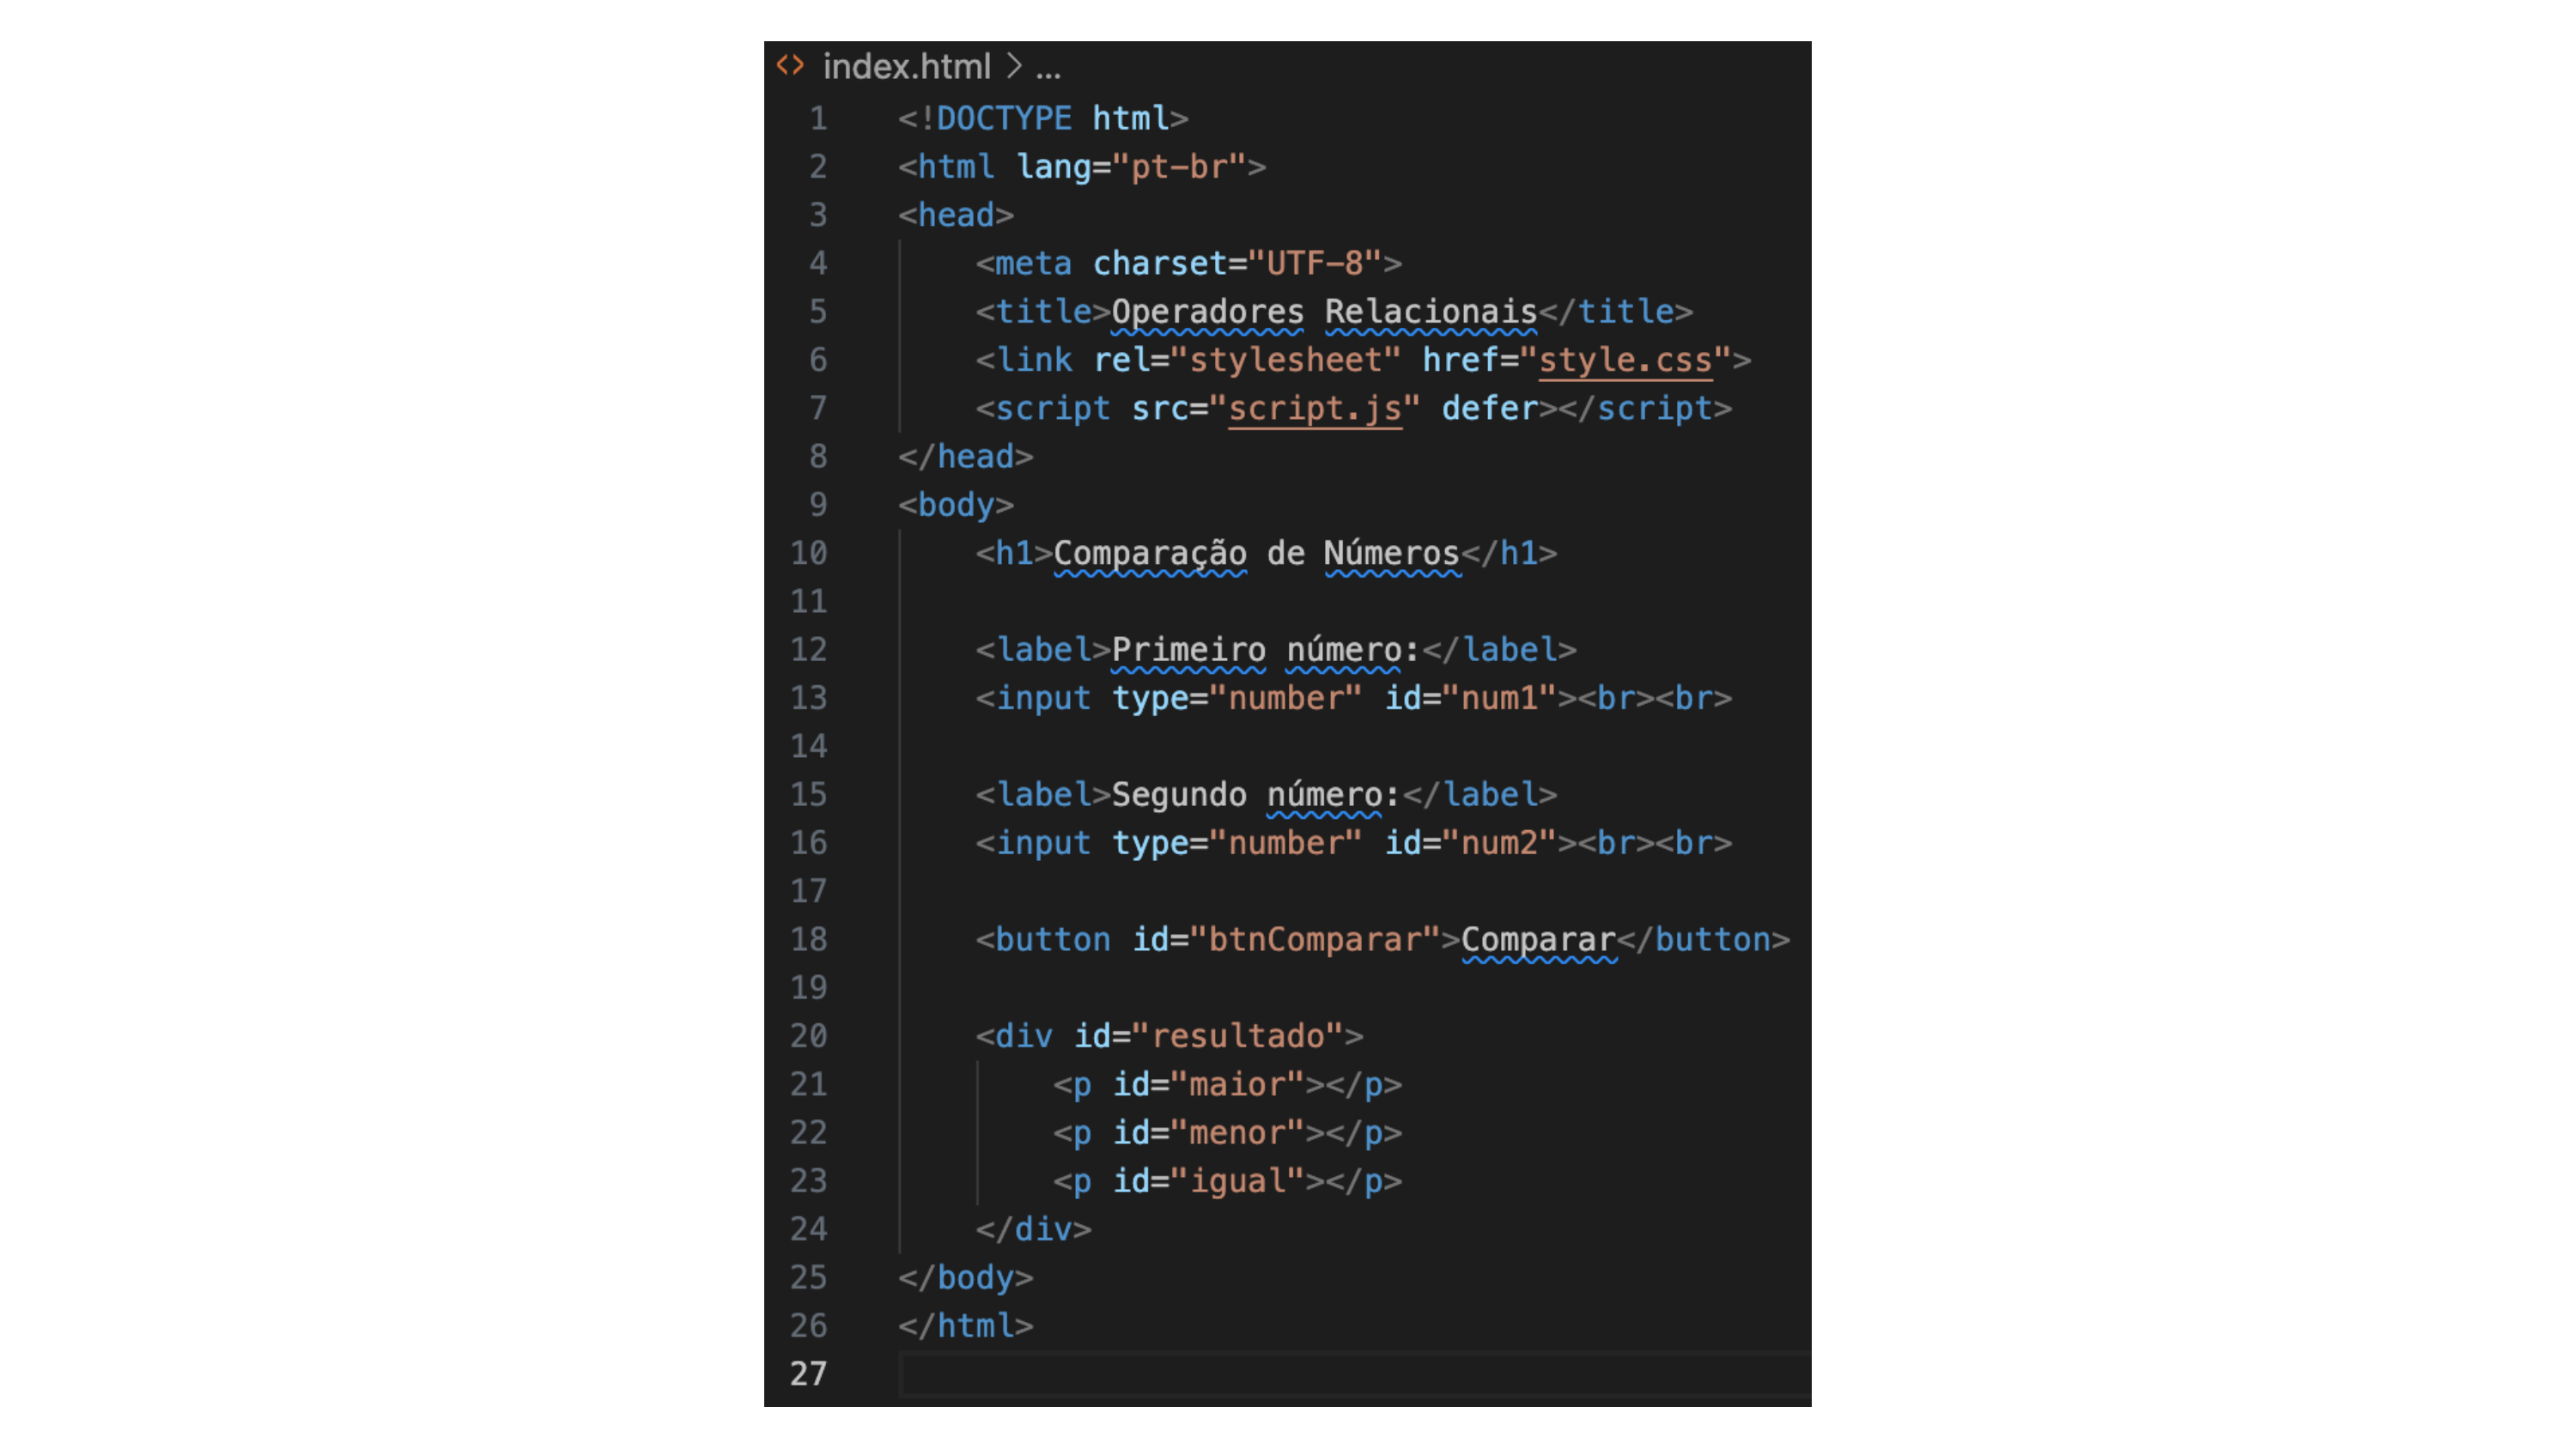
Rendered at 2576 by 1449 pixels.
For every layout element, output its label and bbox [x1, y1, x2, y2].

picture [764, 41, 1812, 1408]
